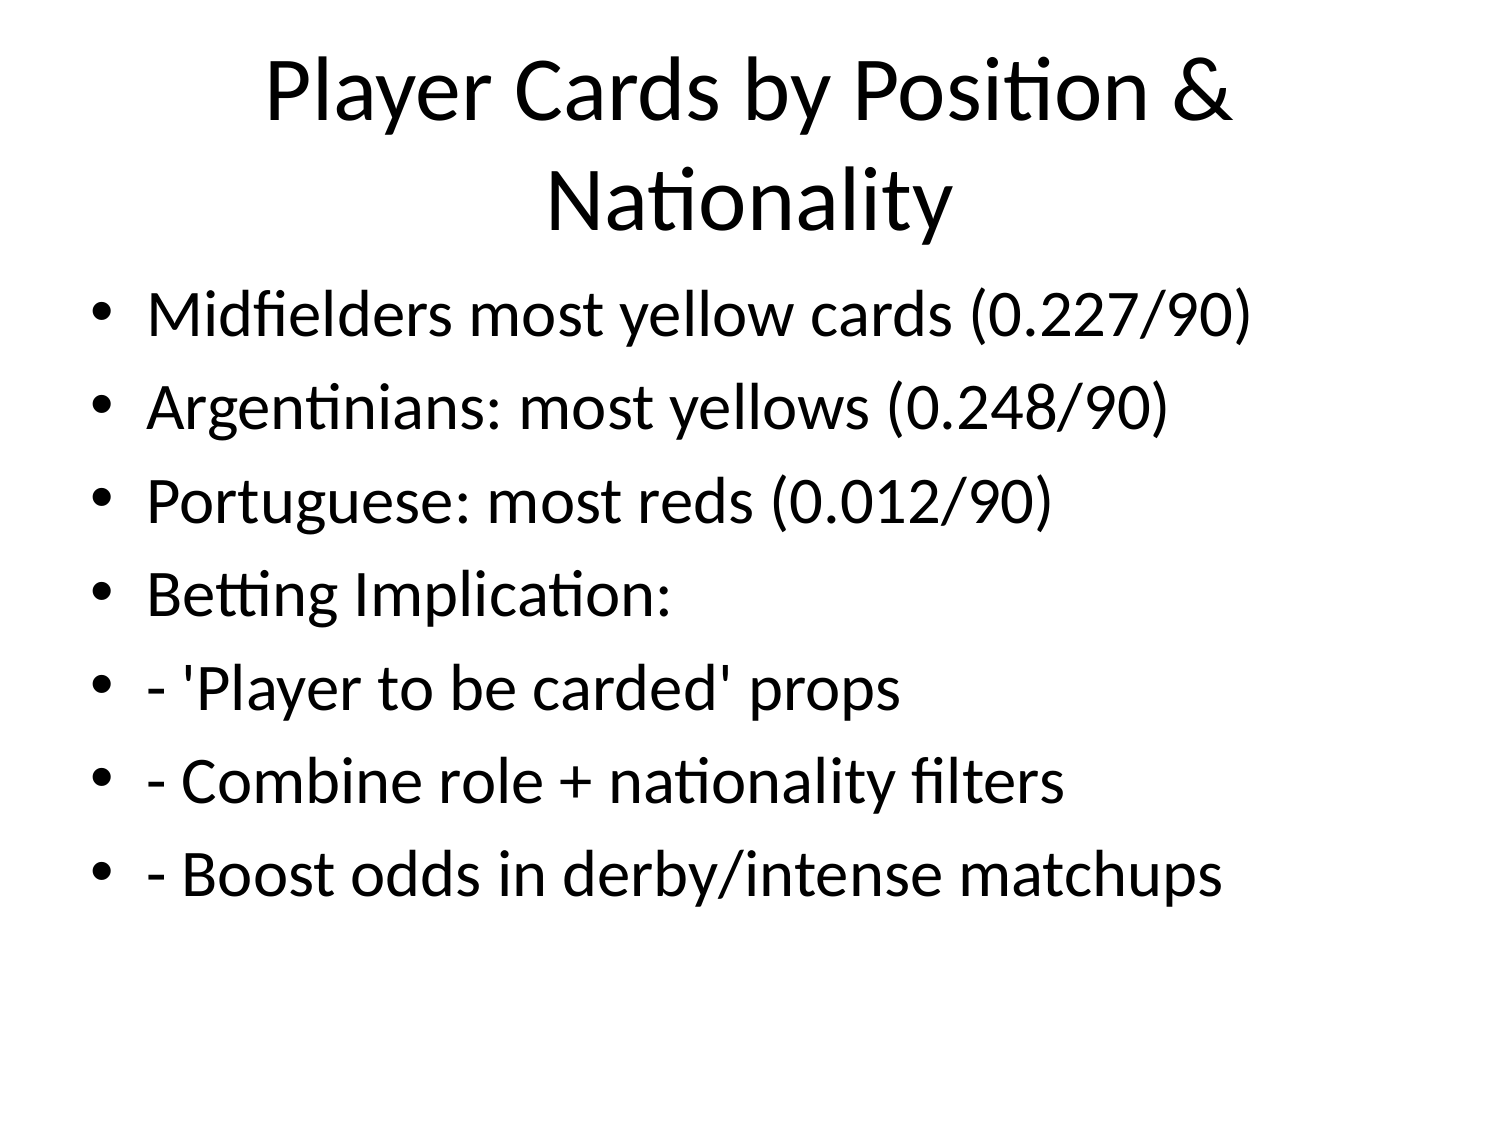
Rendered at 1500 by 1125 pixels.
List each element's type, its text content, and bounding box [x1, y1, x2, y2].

title Player Cards by Position & Nationality [75, 45, 1425, 233]
list Midfielders most yellow cards (0.227/90) Argentinians: most yellows (0.248/90) Portuguese: most reds (0.012/90) Betting Implication: - 'Player to be carded' props - Combine role + nationality filters - Boost odds in derby/intense matchups [75, 262, 1425, 1005]
